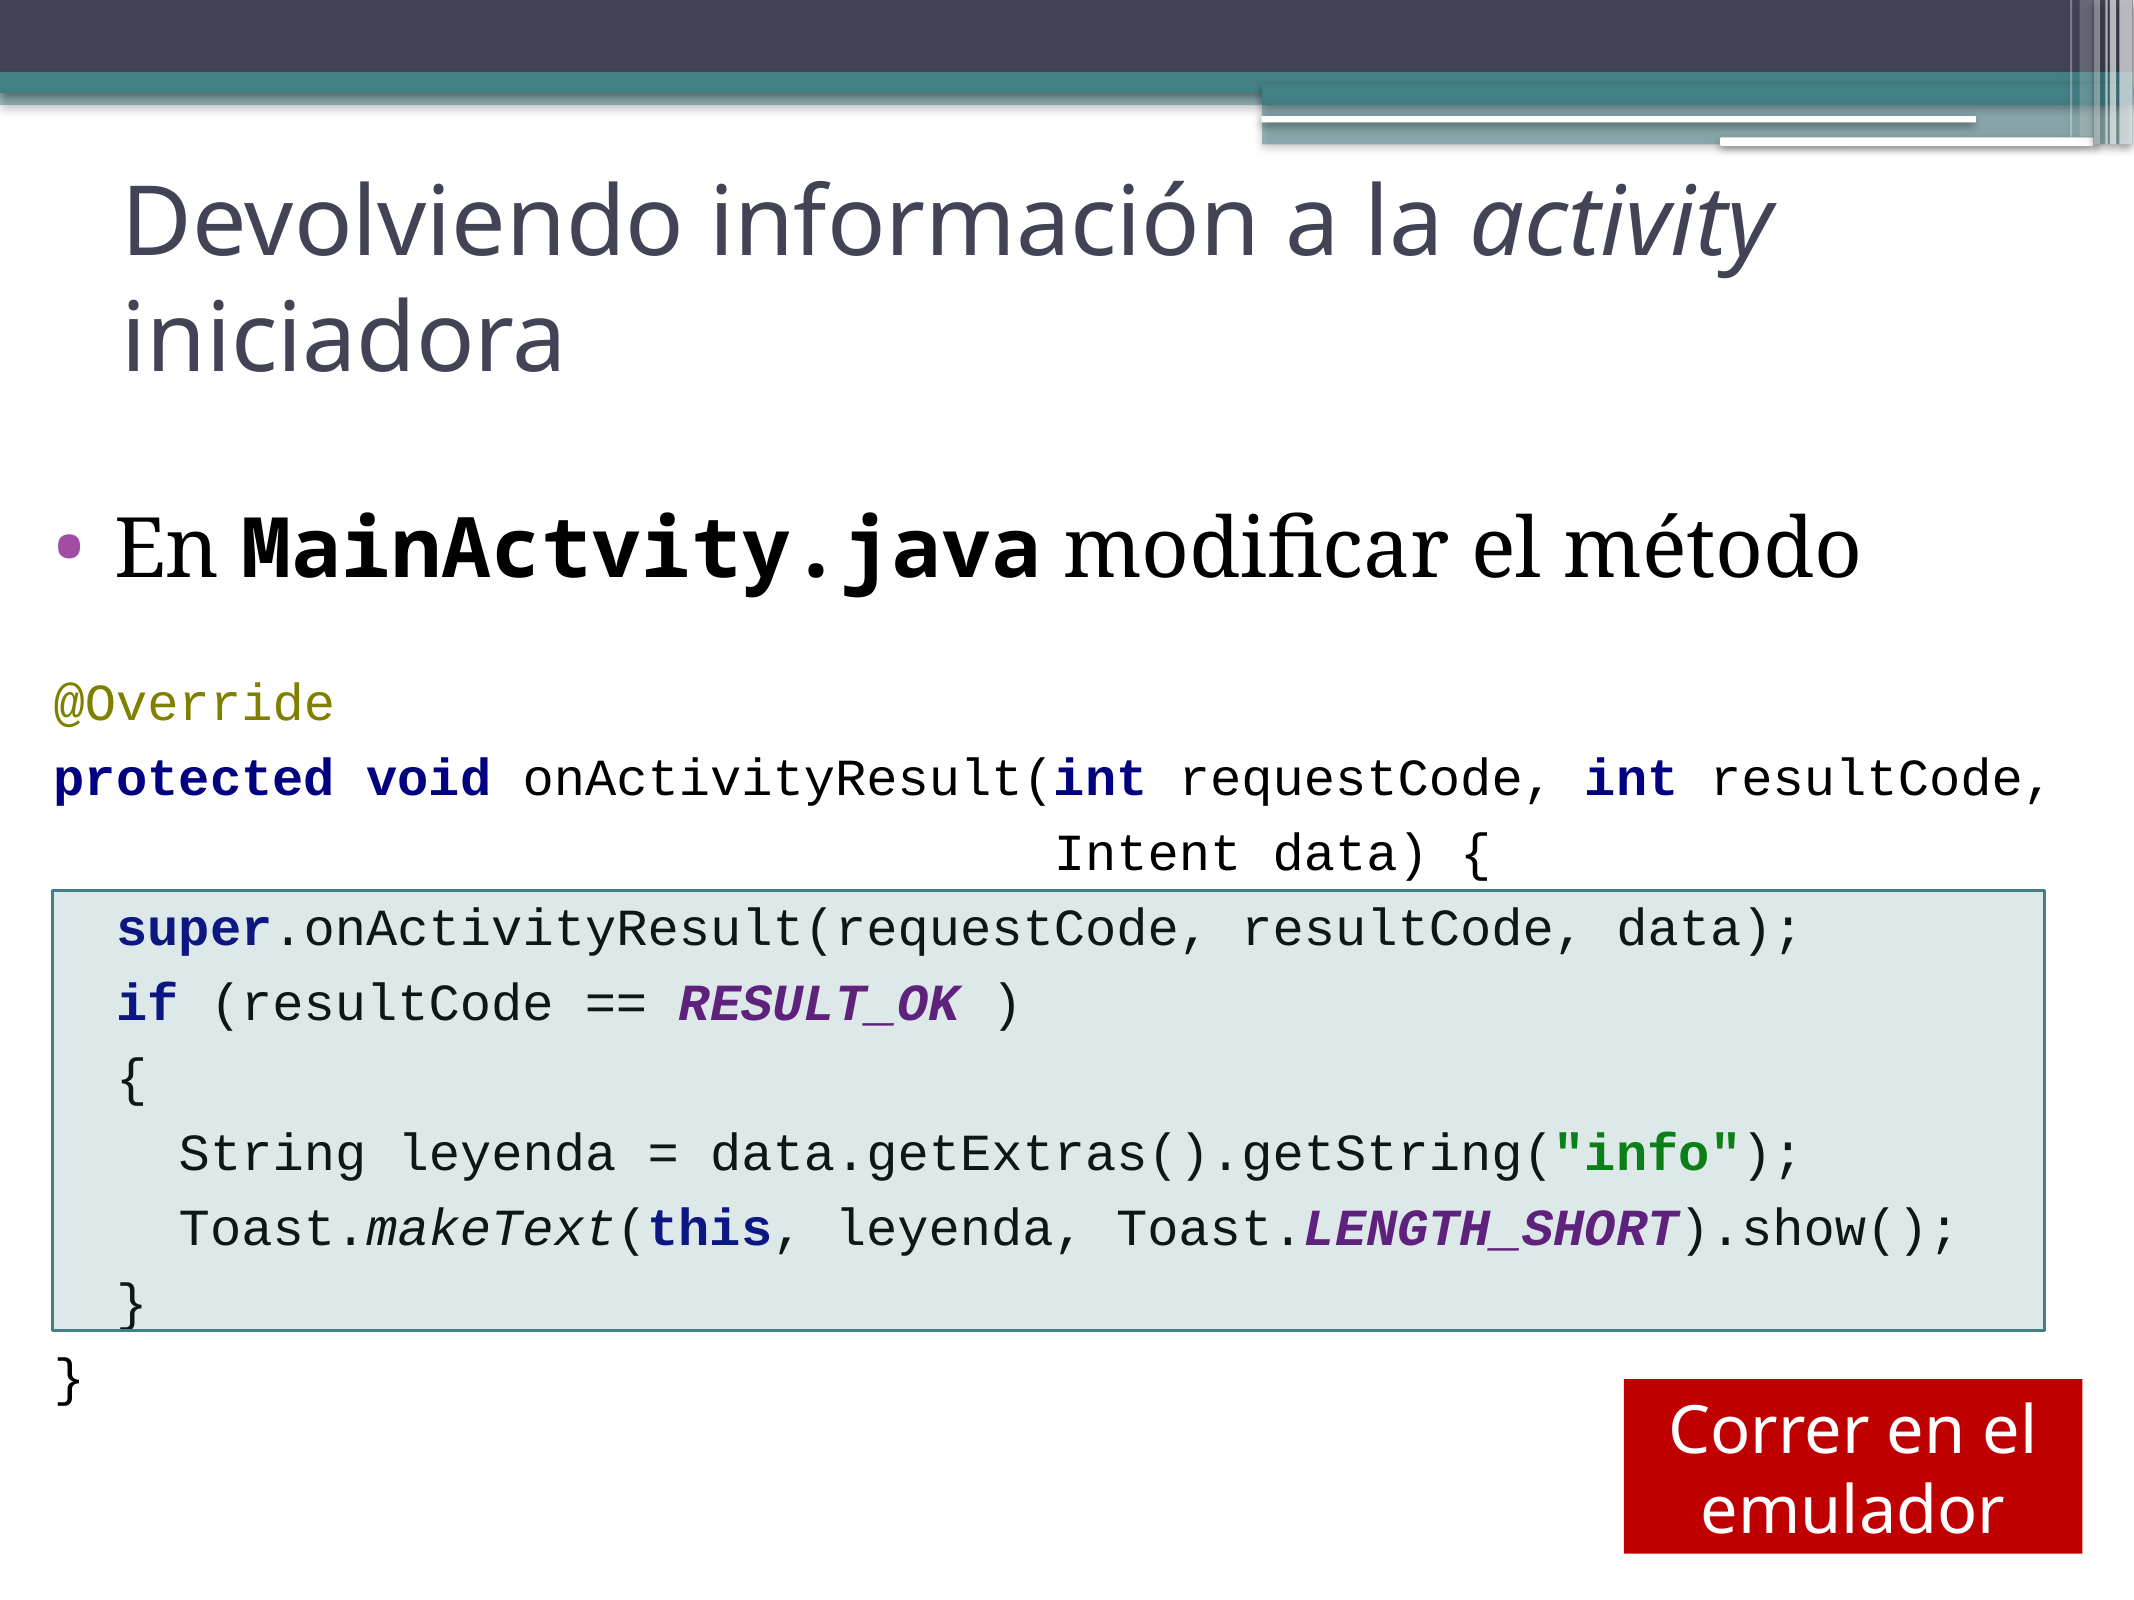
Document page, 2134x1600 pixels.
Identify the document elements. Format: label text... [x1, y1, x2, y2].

list En MainActvity.java modificar el método [13, 477, 2041, 635]
text_box @Override protected void onActivityResult(int requestCode, int resultCode, Intent data) { super.onActivityResult(requestCode, resultCode, data); if (resultCode == RESULT_OK ) { String leyenda = data.getExtras().getString("info"); Toast.makeText(this, leyenda, Toast.LENGTH_SHORT).show(); } } [38, 648, 2134, 1413]
slide_number 38 [1528, 1482, 2027, 1568]
text_box Correr en el emulador [1623, 1379, 2083, 1554]
text_box [51, 889, 2046, 1332]
title Devolviendo información a la activity iniciadora [106, 150, 2027, 399]
